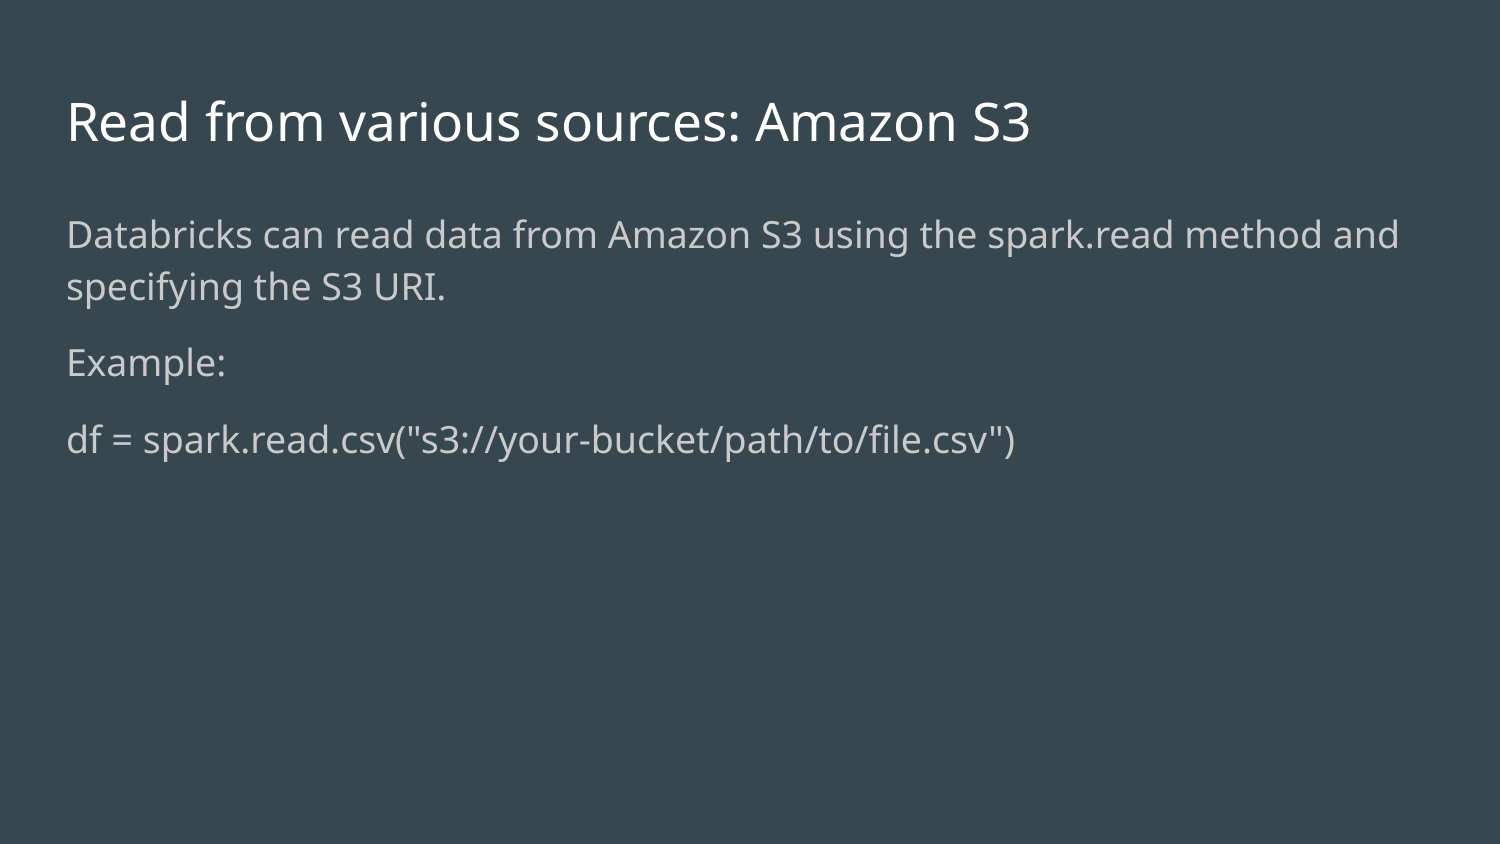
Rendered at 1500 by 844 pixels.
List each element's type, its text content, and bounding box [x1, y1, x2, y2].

title Read from various sources: Amazon S3 [51, 72, 1449, 167]
list Databricks can read data from Amazon S3 using the spark.read method and specifying the S3 URI. Example: df = spark.read.csv("s3://your-bucket/path/to/file.csv") [51, 189, 1449, 750]
